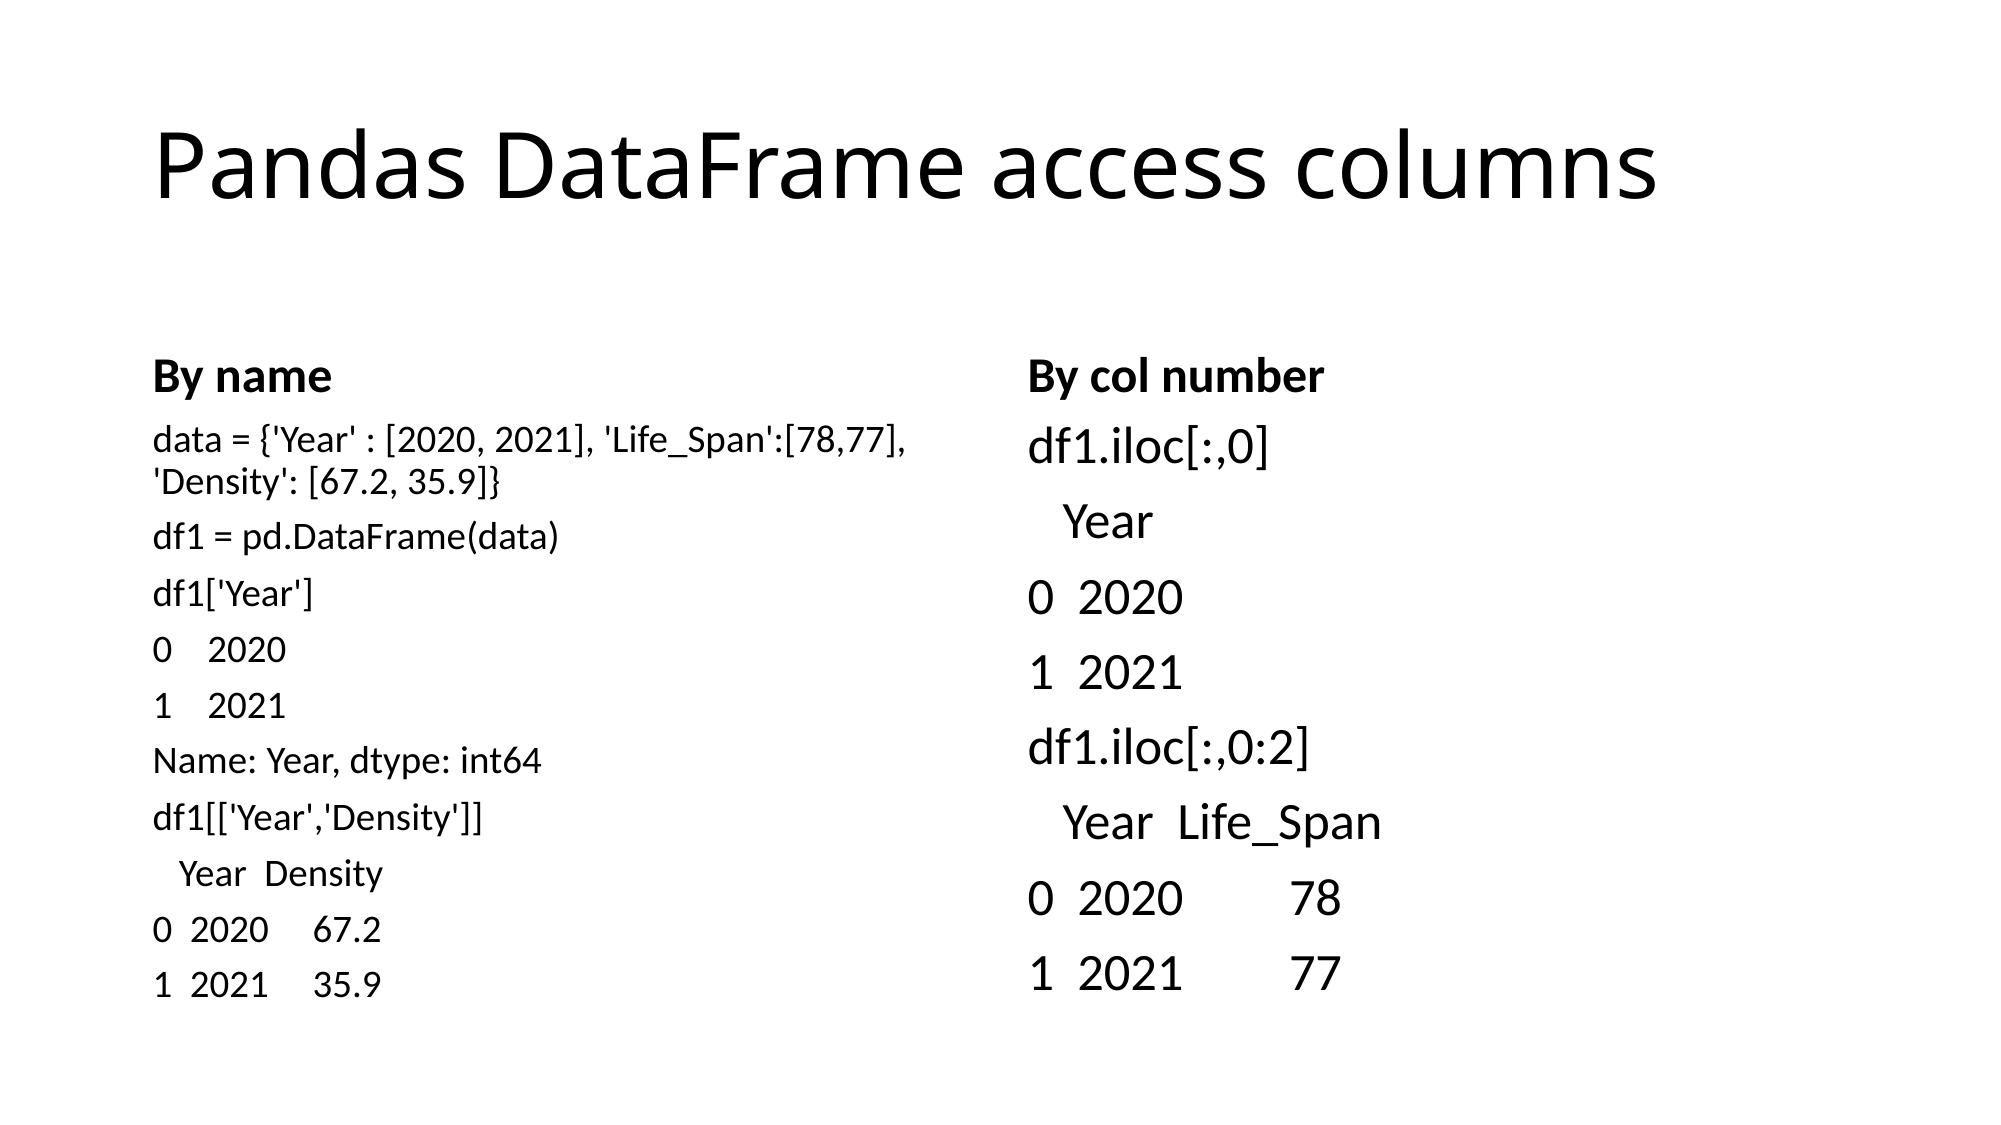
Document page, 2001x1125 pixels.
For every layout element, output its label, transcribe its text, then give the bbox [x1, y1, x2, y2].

list data = {'Year' : [2020, 2021], 'Life_Span':[78,77], 'Density': [67.2, 35.9]} df1 = pd.DataFrame(data) df1['Year'] 0 2020 1 2021 Name: Year, dtype: int64 df1[['Year','Density']] Year Density 0 2020 67.2 1 2021 35.9 [137, 410, 984, 1016]
list By col number [1012, 275, 1863, 410]
list df1.iloc[:,0] Year 0 2020 1 2021 df1.iloc[:,0:2] Year Life_Span 0 2020 78 1 2021 77 [1012, 410, 1863, 1016]
list By name [137, 275, 984, 410]
title Pandas DataFrame access columns [137, 59, 1863, 278]
